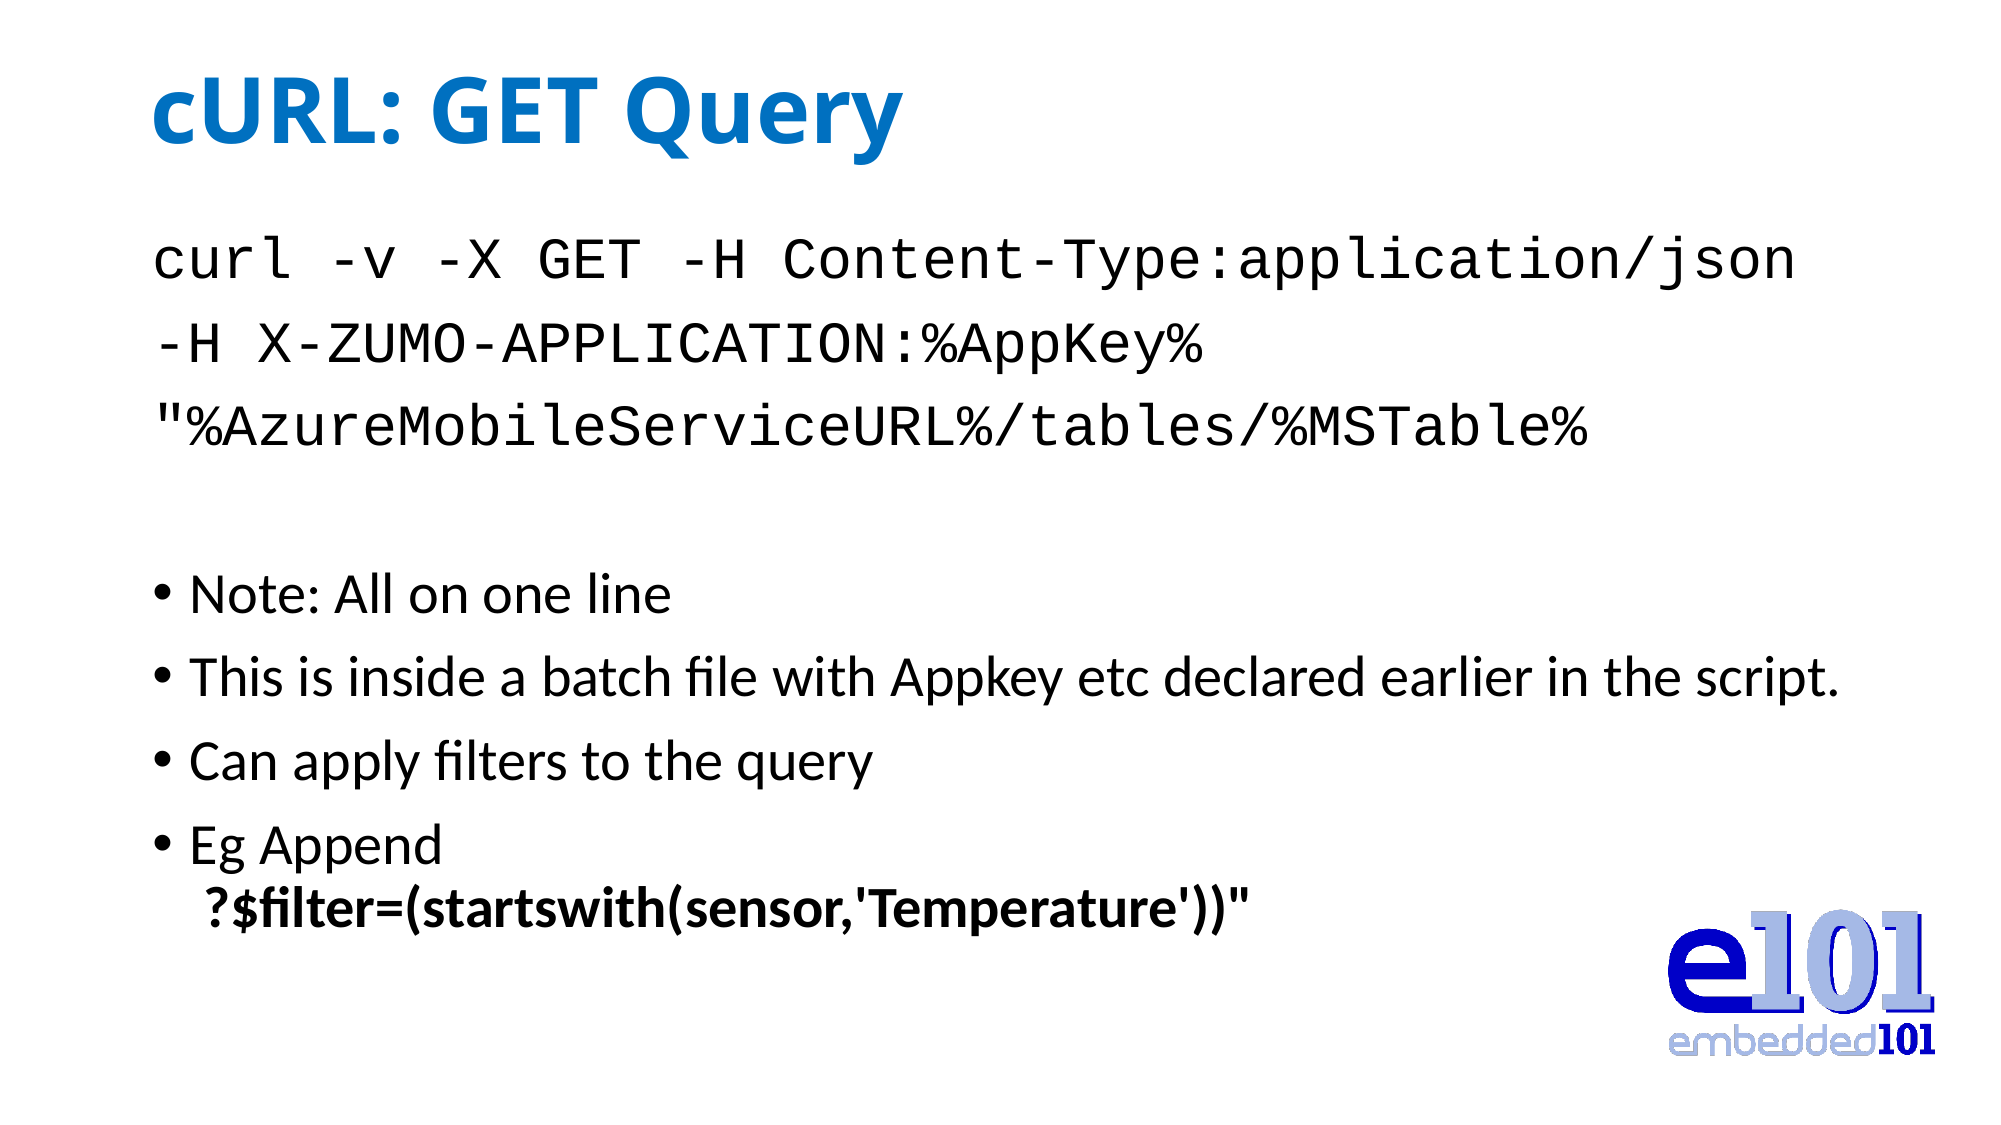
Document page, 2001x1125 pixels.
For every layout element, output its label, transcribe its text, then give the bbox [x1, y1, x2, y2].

picture [1863, 907, 1937, 1058]
title cURL: GET Query [135, 57, 1860, 180]
list curl -v -X GET -H Content-Type:application/json -H X-ZUMO-APPLICATION:%AppKey% "%AzureMobileServiceURL%/tables/%MSTable% Note: All on one line This is inside a batch file with Appkey etc declared earlier in the script. Can apply filters to the query Eg Append ?$filter=(startswith(sensor,'Temperature'))" [137, 220, 1863, 1059]
